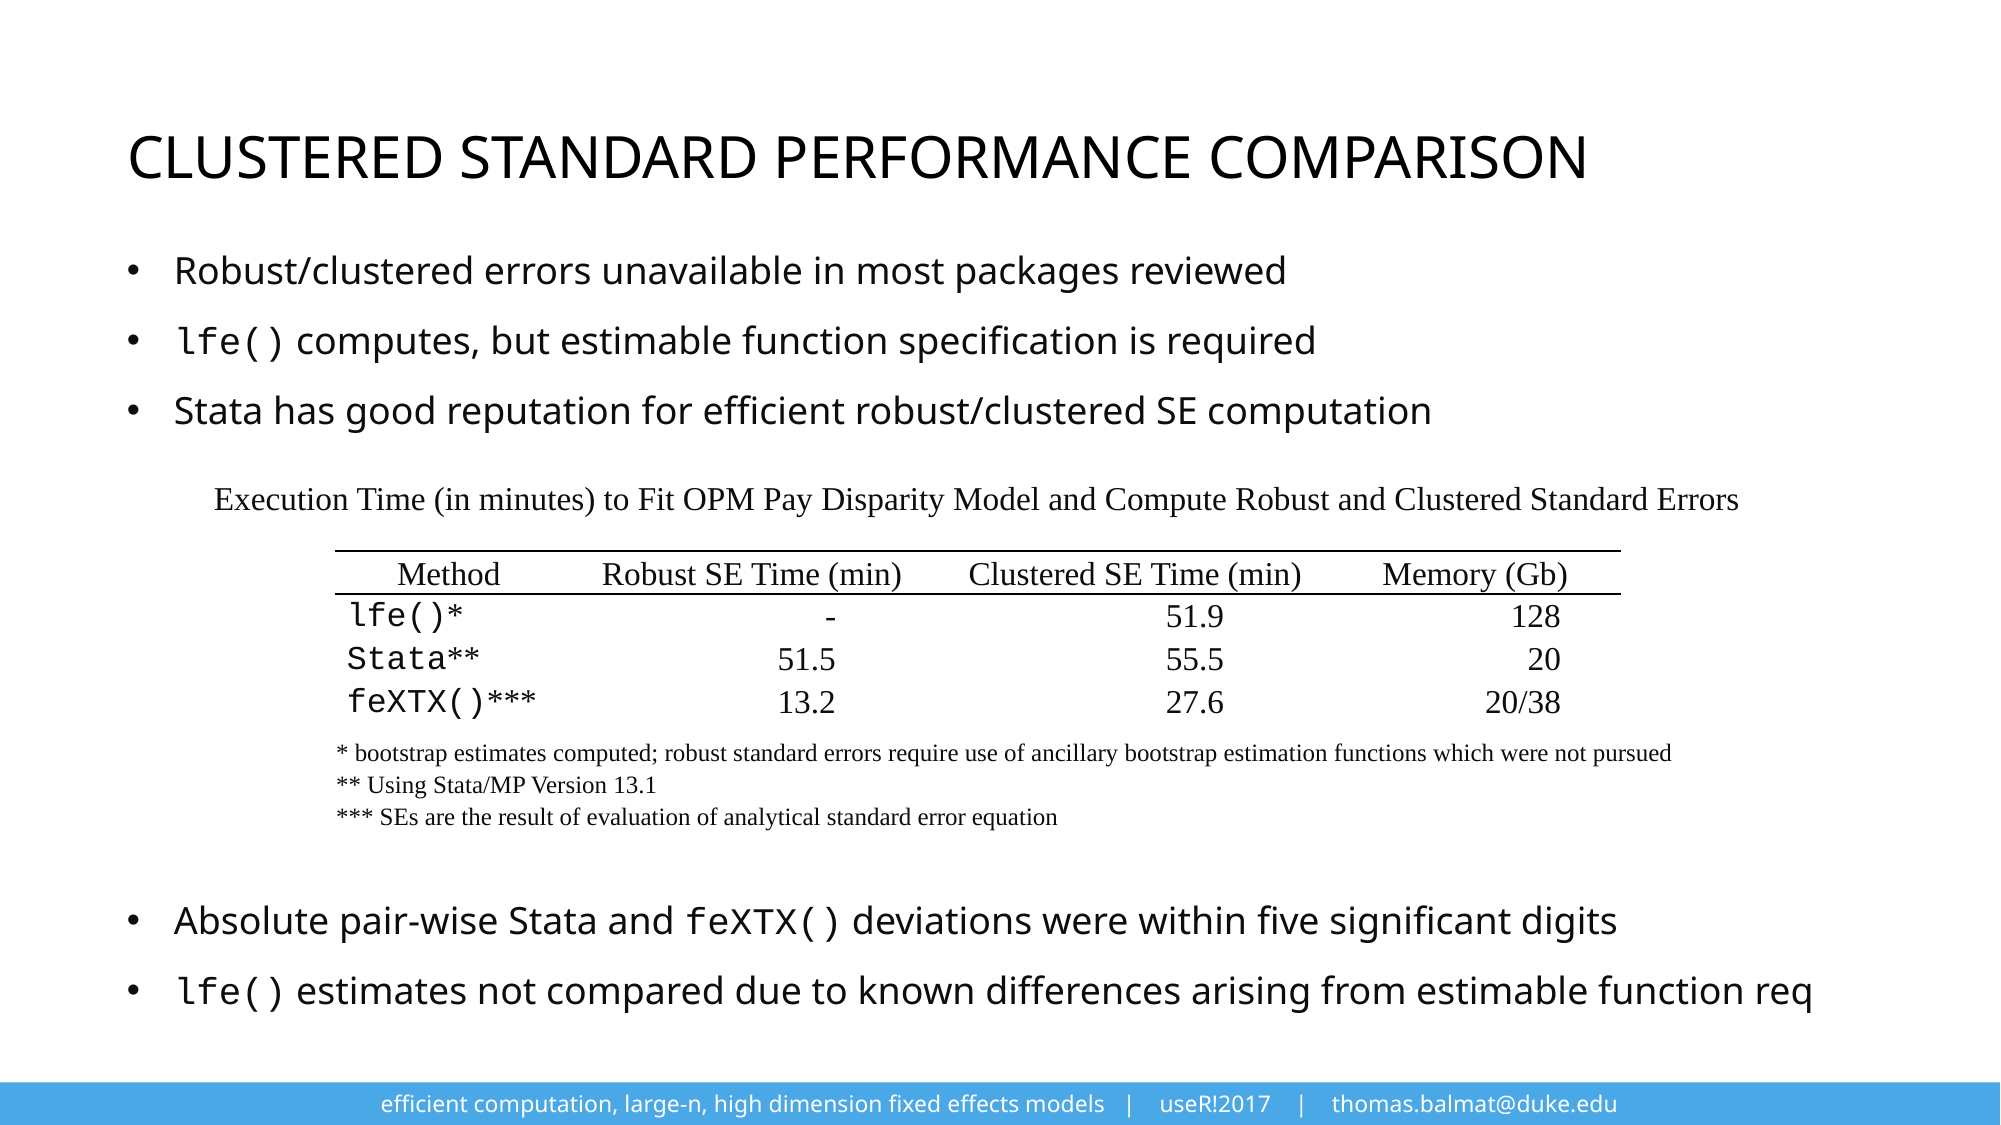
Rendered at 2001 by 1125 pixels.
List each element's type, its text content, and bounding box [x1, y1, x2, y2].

text_box Robust/clustered errors unavailable in most packages reviewed lfe() computes, but estimable function specification is required Stata has good reputation for efficient robust/clustered SE computation Absolute pair-wise Stata and feXTX() deviations were within five significant digits lfe() estimates not compared due to known differences arising from estimable function req [112, 239, 1967, 1020]
table_cell 20 [1329, 637, 1621, 680]
text_box Execution Time (in minutes) to Fit OPM Pay Disparity Model and Compute Robust and Clustered Standard Errors [198, 469, 1758, 525]
table_header Clustered SE Time (min) [941, 552, 1329, 593]
table_cell 51.5 [563, 637, 941, 680]
table_cell 27.6 [941, 680, 1329, 722]
table_cell feXTX()*** [335, 680, 563, 722]
table_header Robust SE Time (min) [563, 552, 941, 593]
table_cell 20/38 [1329, 680, 1621, 722]
table_header Method [335, 552, 563, 593]
table_cell - [563, 595, 941, 637]
table_cell 51.9 [941, 595, 1329, 637]
table_cell 128 [1329, 595, 1621, 637]
title clustered standard performance comparison [112, 112, 1768, 221]
table_cell Stata** [335, 637, 563, 680]
table_cell lfe()* [335, 595, 563, 637]
text_box * bootstrap estimates computed; robust standard errors require use of ancillary bootstrap estimation functions which were not pursued ** Using Stata/MP Version 13.1 *** SEs are the result of evaluation of analytical standard error equation [283, 727, 1795, 839]
table_cell 55.5 [941, 637, 1329, 680]
table_header Memory (Gb) [1329, 552, 1621, 593]
text_box efficient computation, large-n, high dimension fixed effects models | useR!2017 | thomas.balmat@duke.edu [0, 1082, 2000, 1125]
table_cell 13.2 [563, 680, 941, 722]
